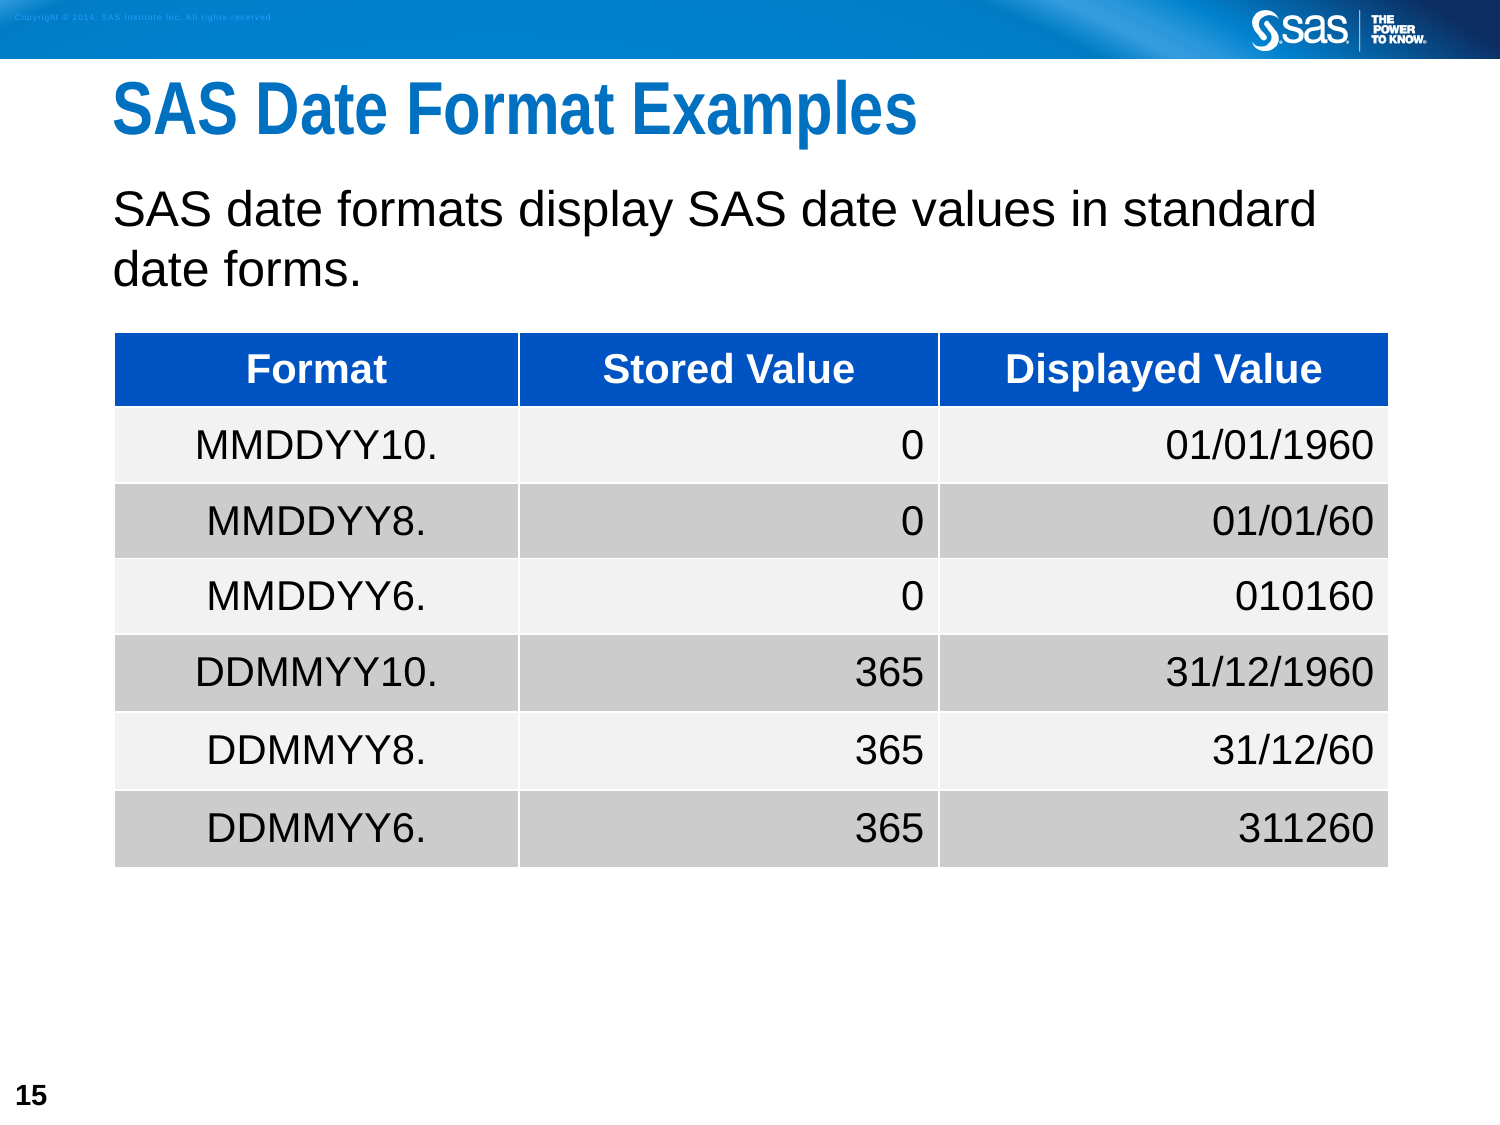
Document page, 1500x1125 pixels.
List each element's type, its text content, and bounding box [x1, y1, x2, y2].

table_header Displayed Value [940, 333, 1388, 406]
title SAS Date Format Examples [112, 75, 1500, 187]
table_cell 365 [520, 791, 938, 867]
table_cell 31/12/1960 [940, 635, 1388, 711]
table_cell 31/12/60 [940, 713, 1388, 789]
table_cell 365 [520, 713, 938, 789]
table_cell DDMMYY6. [115, 791, 518, 867]
table_cell MMDDYY6. [115, 559, 518, 633]
table_header Stored Value [520, 333, 938, 406]
table_cell 365 [520, 635, 938, 711]
table_cell 0 [520, 484, 938, 558]
table_cell DDMMYY10. [115, 635, 518, 711]
table_cell 311260 [940, 791, 1388, 867]
table_cell 01/01/1960 [940, 408, 1388, 482]
table_cell DDMMYY8. [115, 713, 518, 789]
list SAS date formats display SAS date values in standard date forms. [112, 176, 1400, 876]
picture [0, 0, 1500, 59]
table_cell 010160 [940, 559, 1388, 633]
table_cell MMDDYY10. [115, 408, 518, 482]
table_cell MMDDYY8. [115, 484, 518, 558]
table_cell 0 [520, 408, 938, 482]
table_cell 0 [520, 559, 938, 633]
table_cell 01/01/60 [940, 484, 1388, 558]
table_header Format [115, 333, 518, 406]
